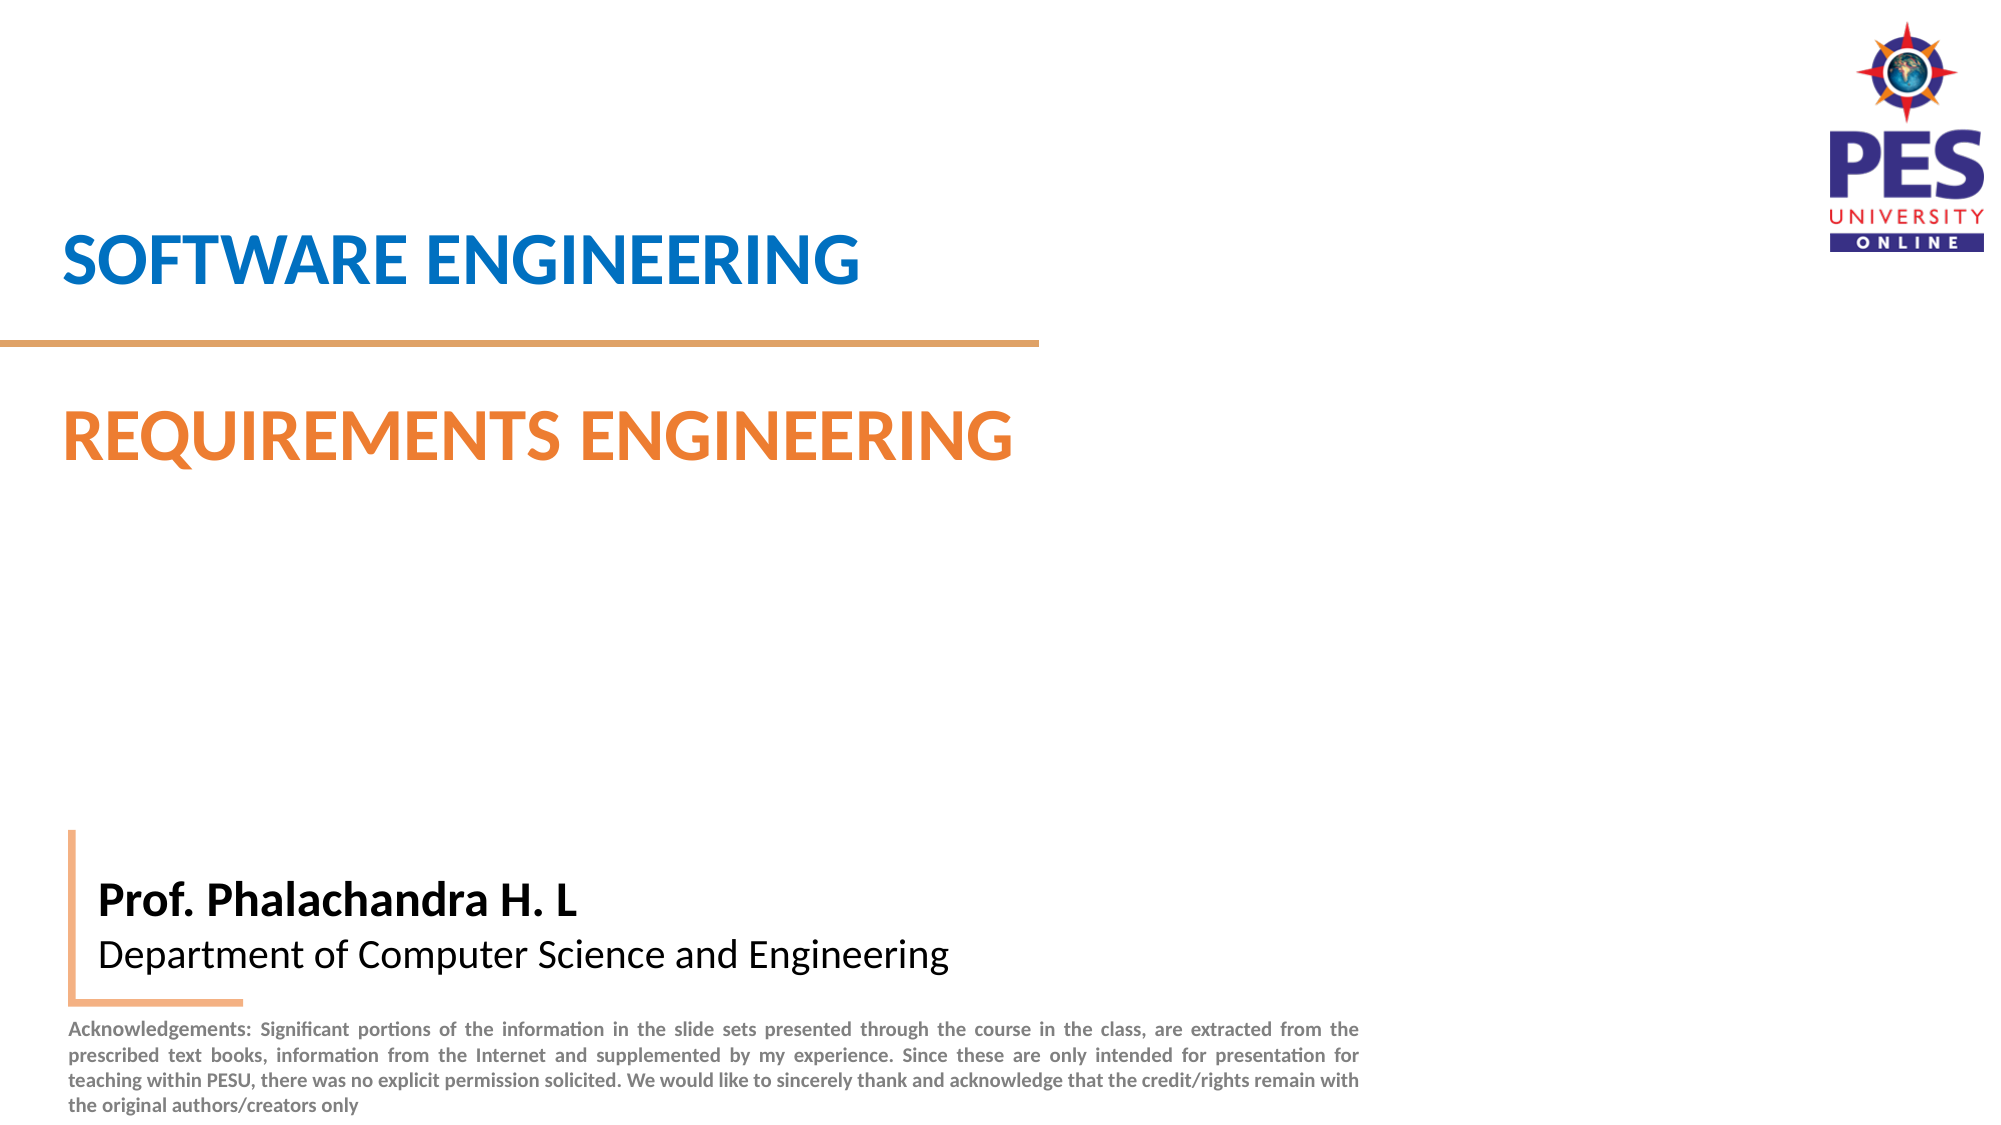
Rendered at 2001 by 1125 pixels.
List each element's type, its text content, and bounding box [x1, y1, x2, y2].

picture [1830, 21, 1984, 252]
text_box REQUIREMENTS ENGINEERING [47, 378, 1278, 483]
